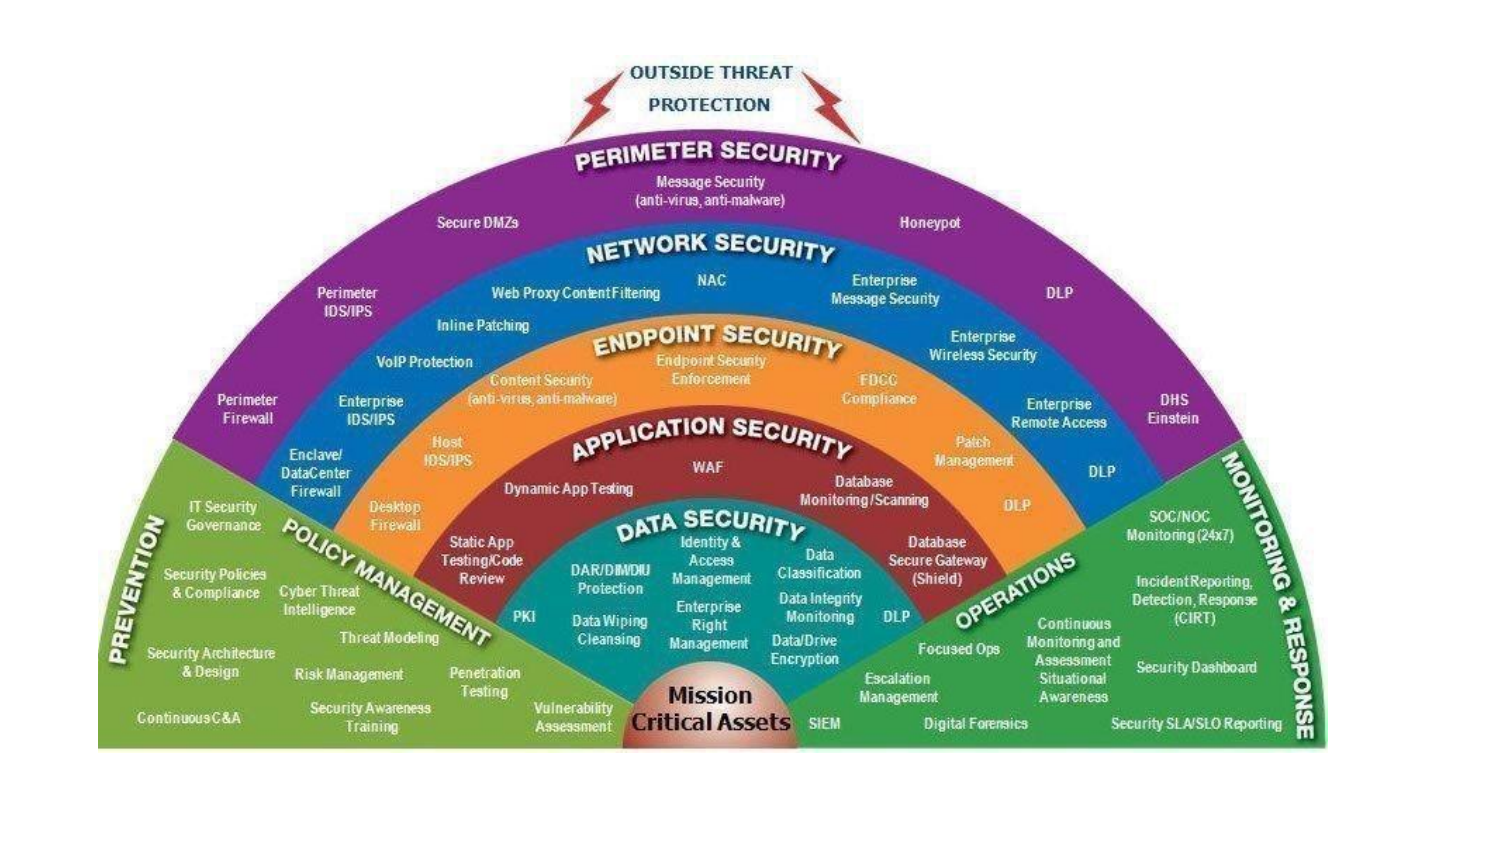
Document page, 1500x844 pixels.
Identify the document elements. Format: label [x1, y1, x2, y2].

picture [98, 55, 1329, 754]
